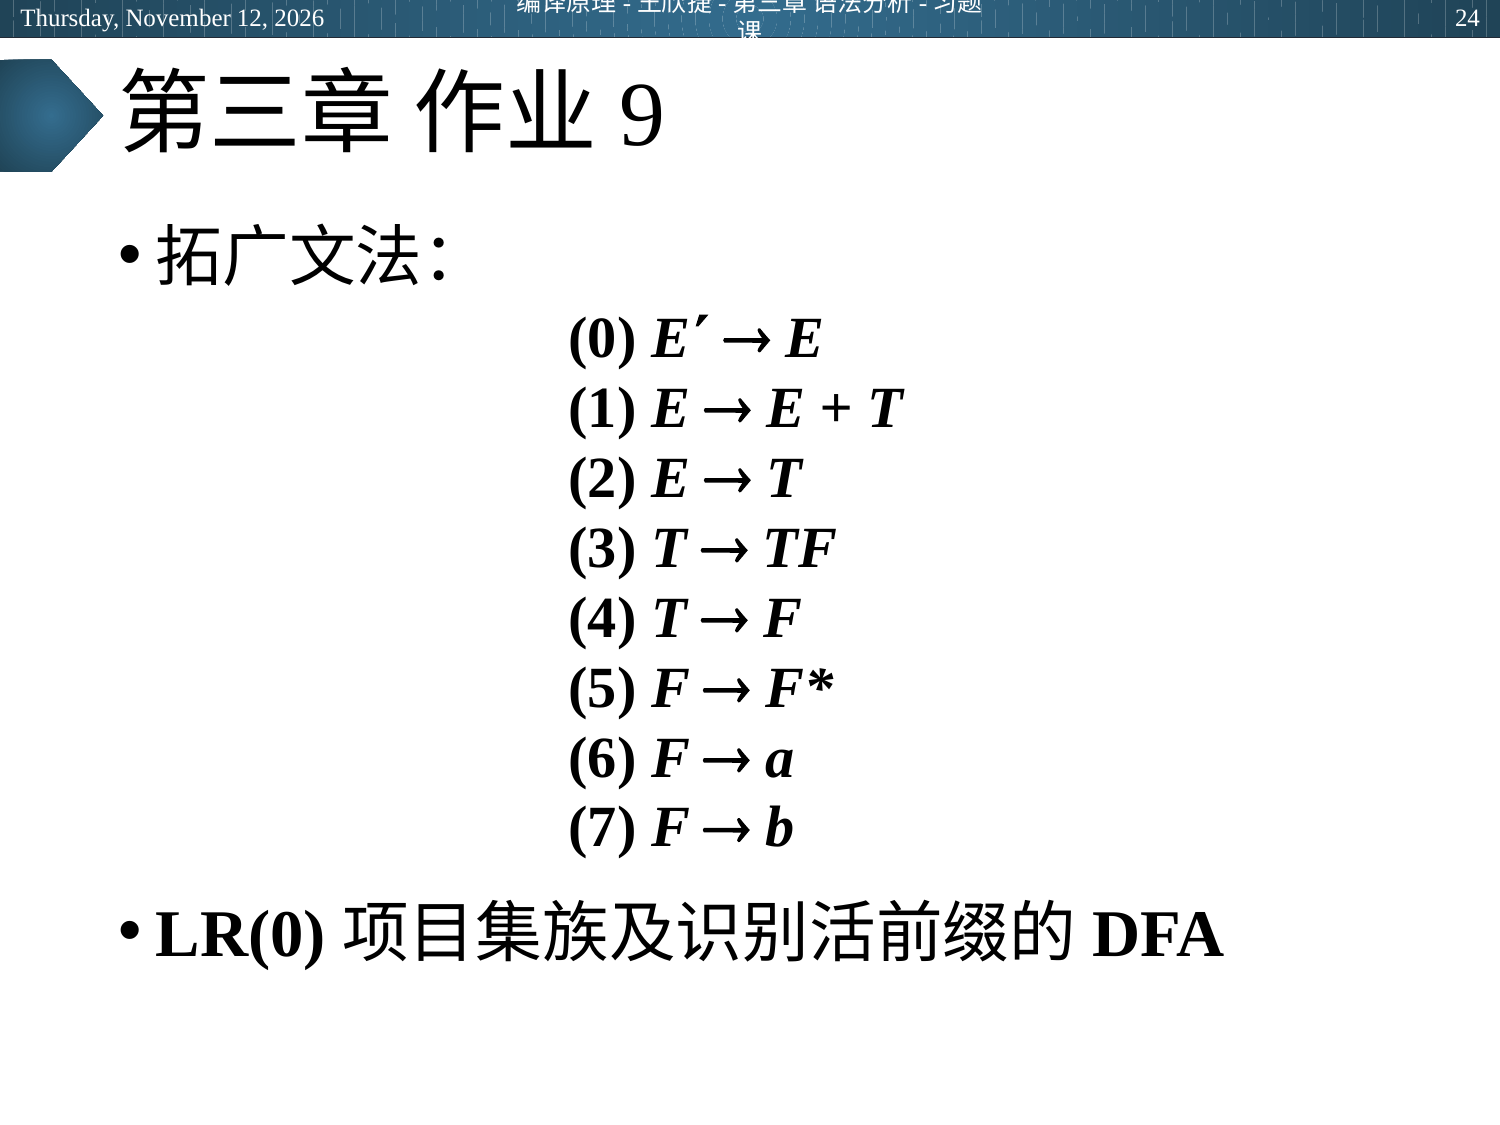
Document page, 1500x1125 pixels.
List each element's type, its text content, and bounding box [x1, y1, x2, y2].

slide_number 24 [1157, 1, 1495, 32]
title 第三章 作业9 [103, 37, 1397, 194]
text_box (0) E  E (1) E  E + T (2) E  T (3) T  TF (4) T  F (5) F  F* (6) F  a (7) F  b [553, 291, 994, 866]
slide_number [5, 1, 344, 32]
list 拓广文法： LR(0)项目集族及识别活前缀的DFA [103, 206, 1397, 1014]
footer 编译原理-王欣捷-第三章 语法分析-习题课 [496, 1, 1004, 32]
